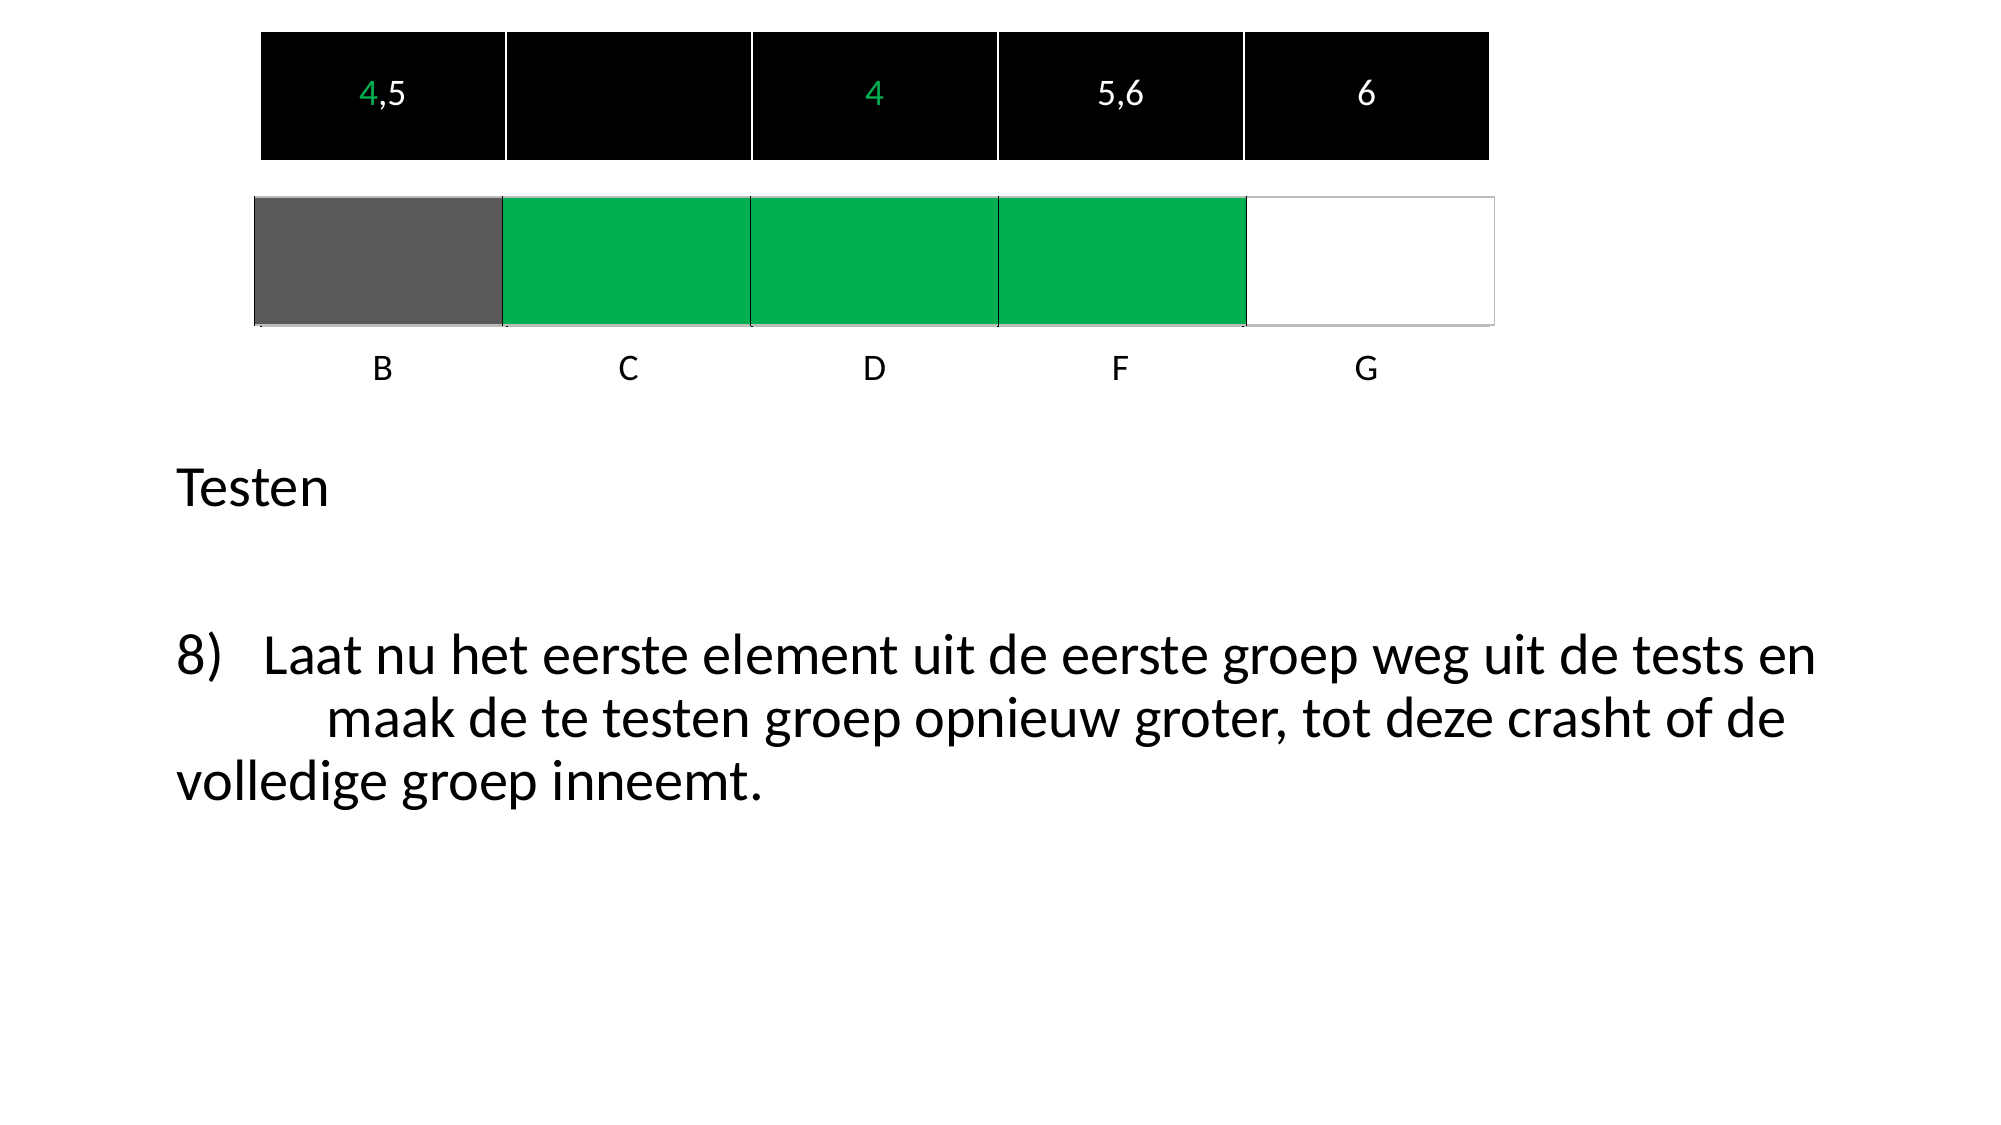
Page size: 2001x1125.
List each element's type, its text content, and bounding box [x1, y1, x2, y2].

table_header [1247, 198, 1494, 324]
table_header [751, 198, 998, 324]
table_header G [1244, 326, 1489, 436]
table_header D [752, 326, 998, 436]
table_header B [260, 326, 506, 436]
table_header F [998, 326, 1244, 436]
table_header 5,6 [999, 32, 1243, 160]
table_header [255, 198, 502, 324]
table_header 6 [1245, 32, 1489, 160]
table_header [503, 198, 750, 324]
table_header [999, 198, 1246, 324]
table_header 4 [753, 32, 997, 160]
table_header [507, 32, 751, 160]
table_header C [506, 326, 752, 436]
list Testen 8) Laat nu het eerste element uit de eerste groep weg uit de tests en maak de te testen groep opnieuw groter, tot deze crasht of de volledige groep inneemt. [161, 449, 1887, 1125]
table_header 4,5 [261, 32, 505, 160]
